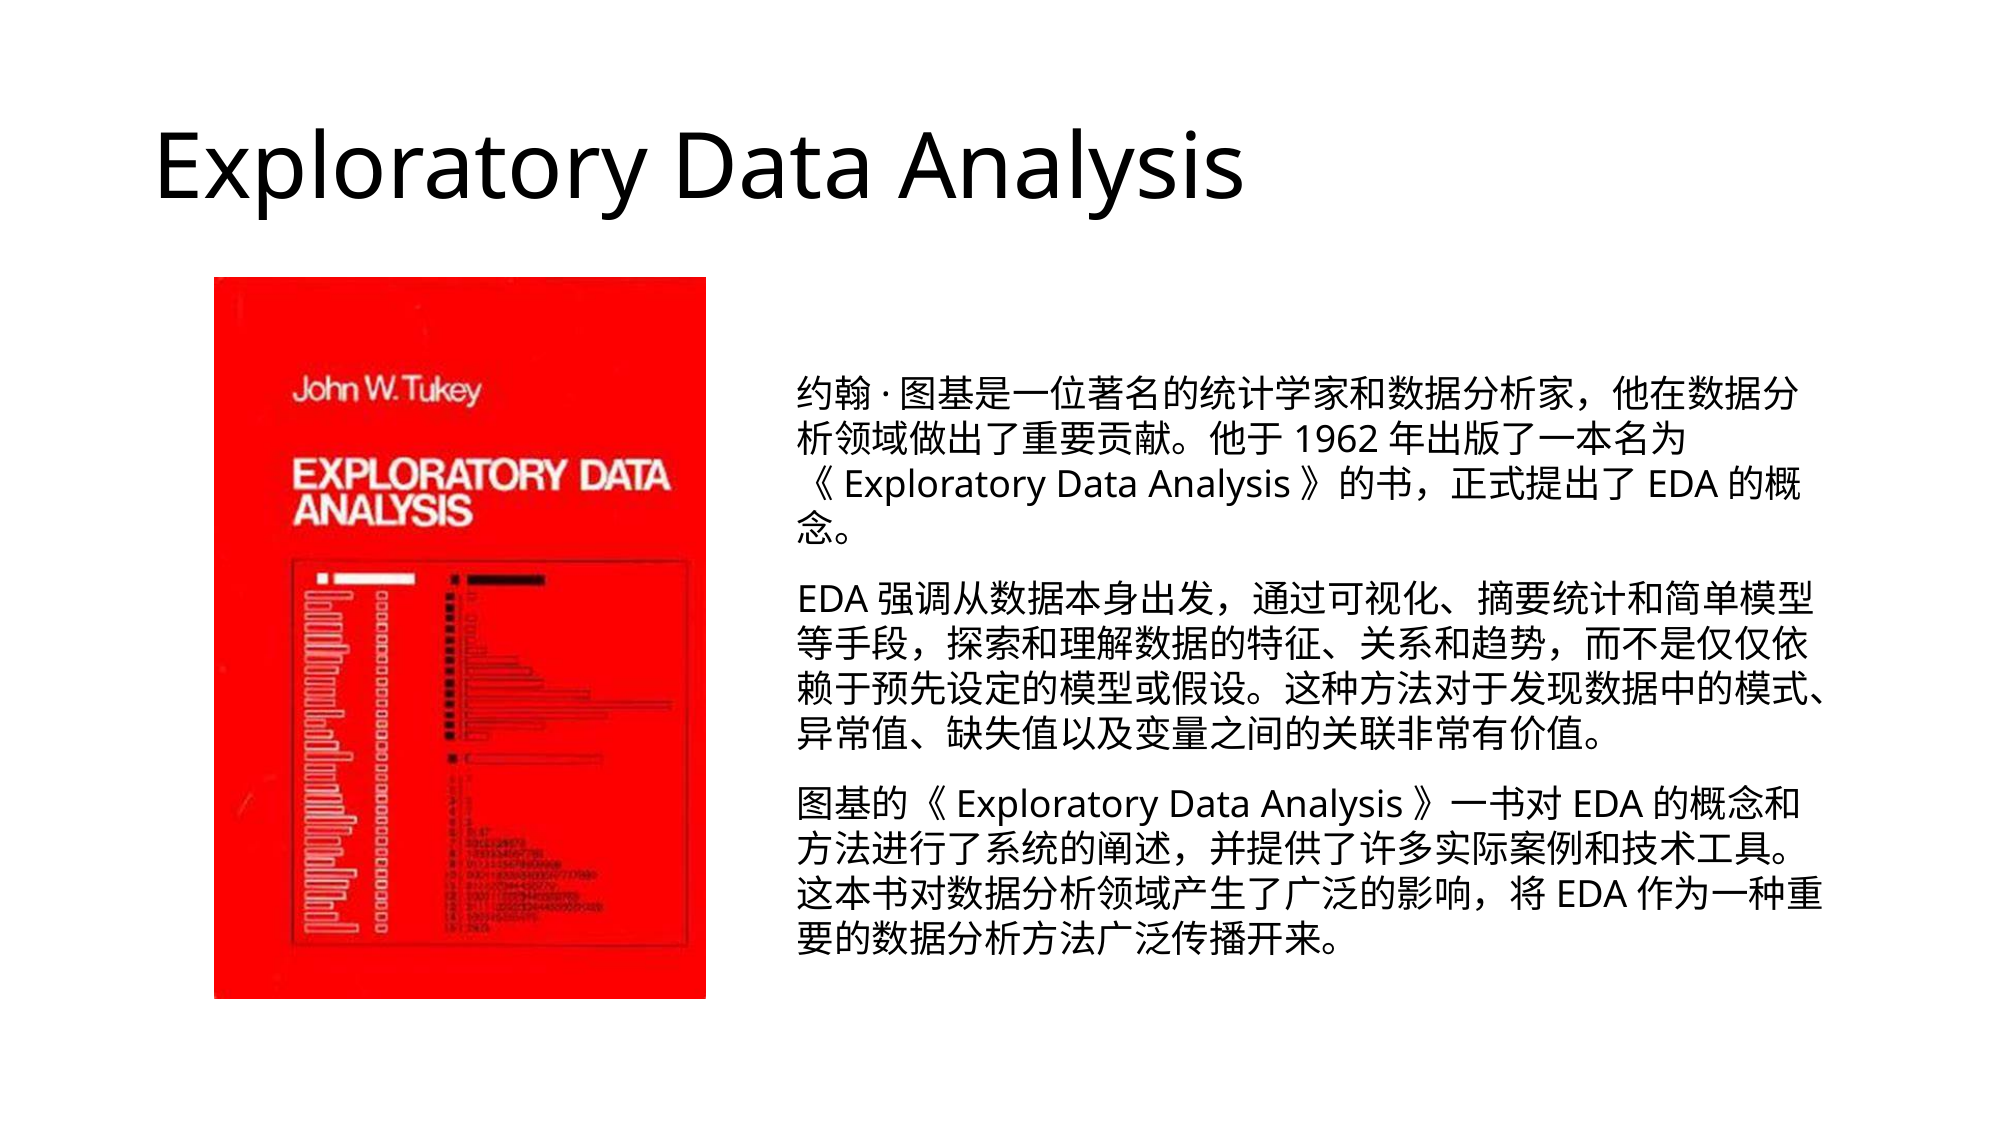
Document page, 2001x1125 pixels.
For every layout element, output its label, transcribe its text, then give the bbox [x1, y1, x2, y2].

text_box 约翰·图基是一位著名的统计学家和数据分析家，他在数据分析领域做出了重要贡献。他于1962年出版了一本名为《Exploratory Data Analysis》的书，正式提出了EDA的概念。 EDA强调从数据本身出发，通过可视化、摘要统计和简单模型等手段，探索和理解数据的特征、关系和趋势，而不是仅仅依赖于预先设定的模型或假设。这种方法对于发现数据中的模式、异常值、缺失值以及变量之间的关联非常有价值。 图基的《Exploratory Data Analysis》一书对EDA的概念和方法进行了系统的阐述，并提供了许多实际案例和技术工具。这本书对数据分析领域产生了广泛的影响，将EDA作为一种重要的数据分析方法广泛传播开来。 [782, 362, 1841, 1037]
picture [214, 277, 706, 999]
title Exploratory Data Analysis [137, 59, 1863, 278]
